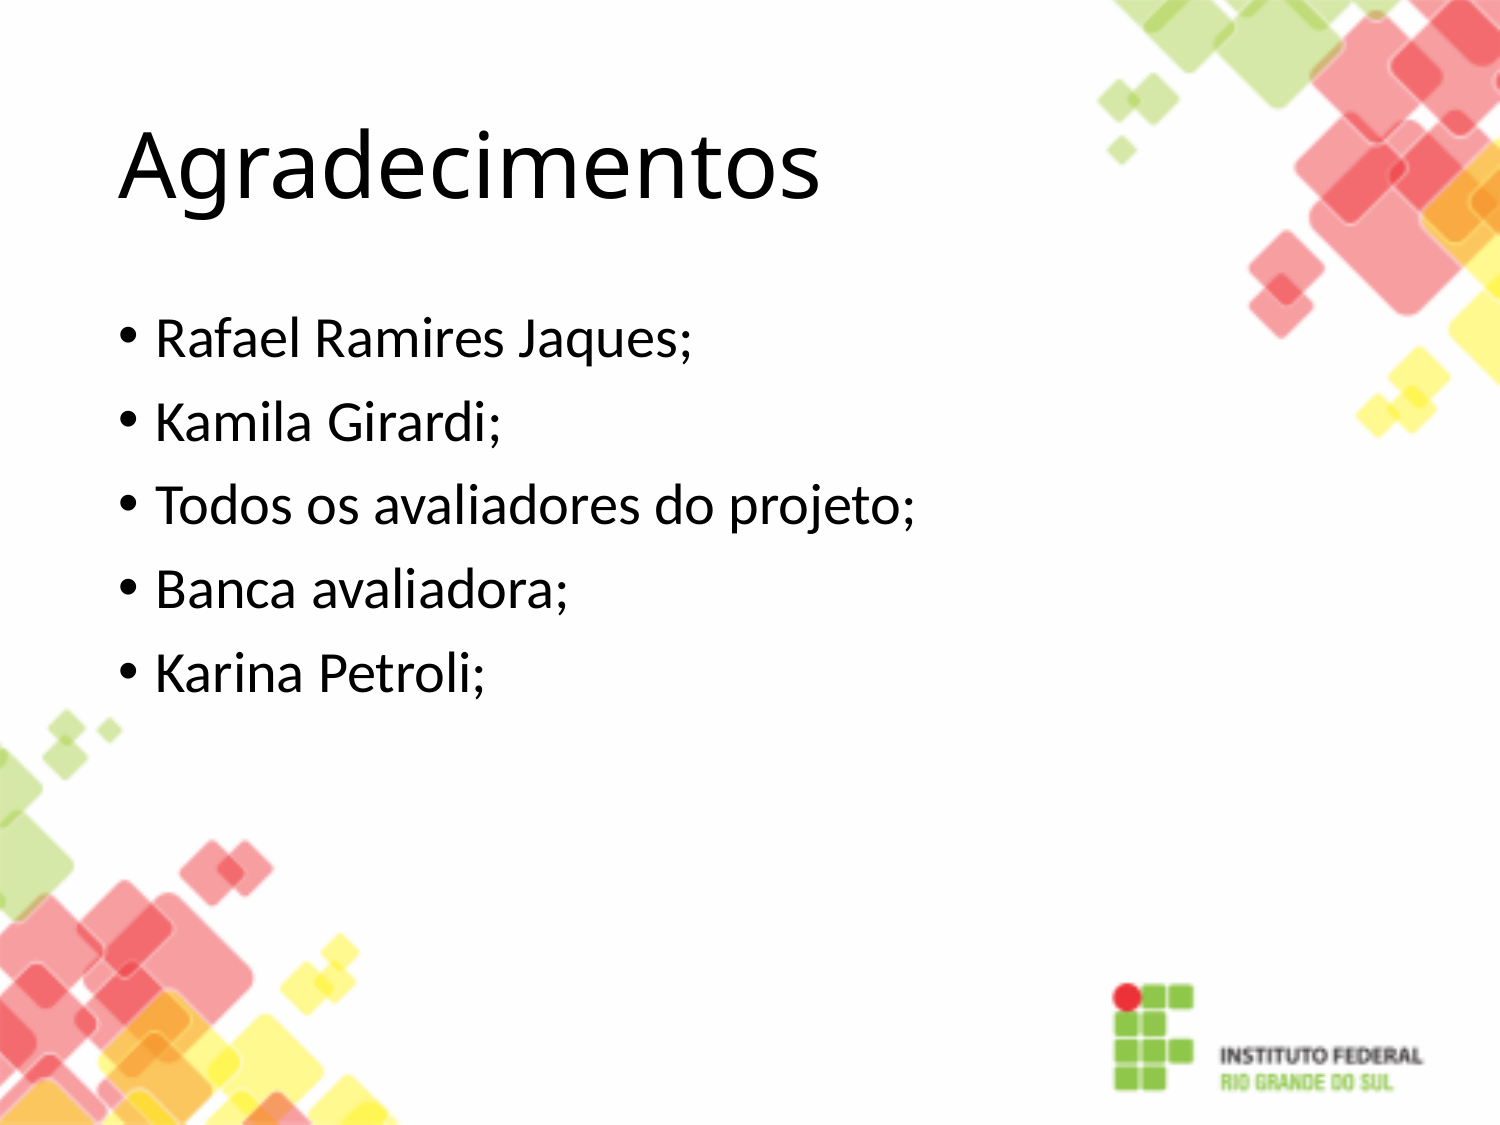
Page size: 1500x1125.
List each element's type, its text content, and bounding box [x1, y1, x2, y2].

title Agradecimentos [103, 59, 1397, 278]
list Rafael Ramires Jaques; Kamila Girardi; Todos os avaliadores do projeto; Banca avaliadora; Karina Petroli; [103, 299, 1397, 1014]
picture [0, 0, 1500, 1125]
